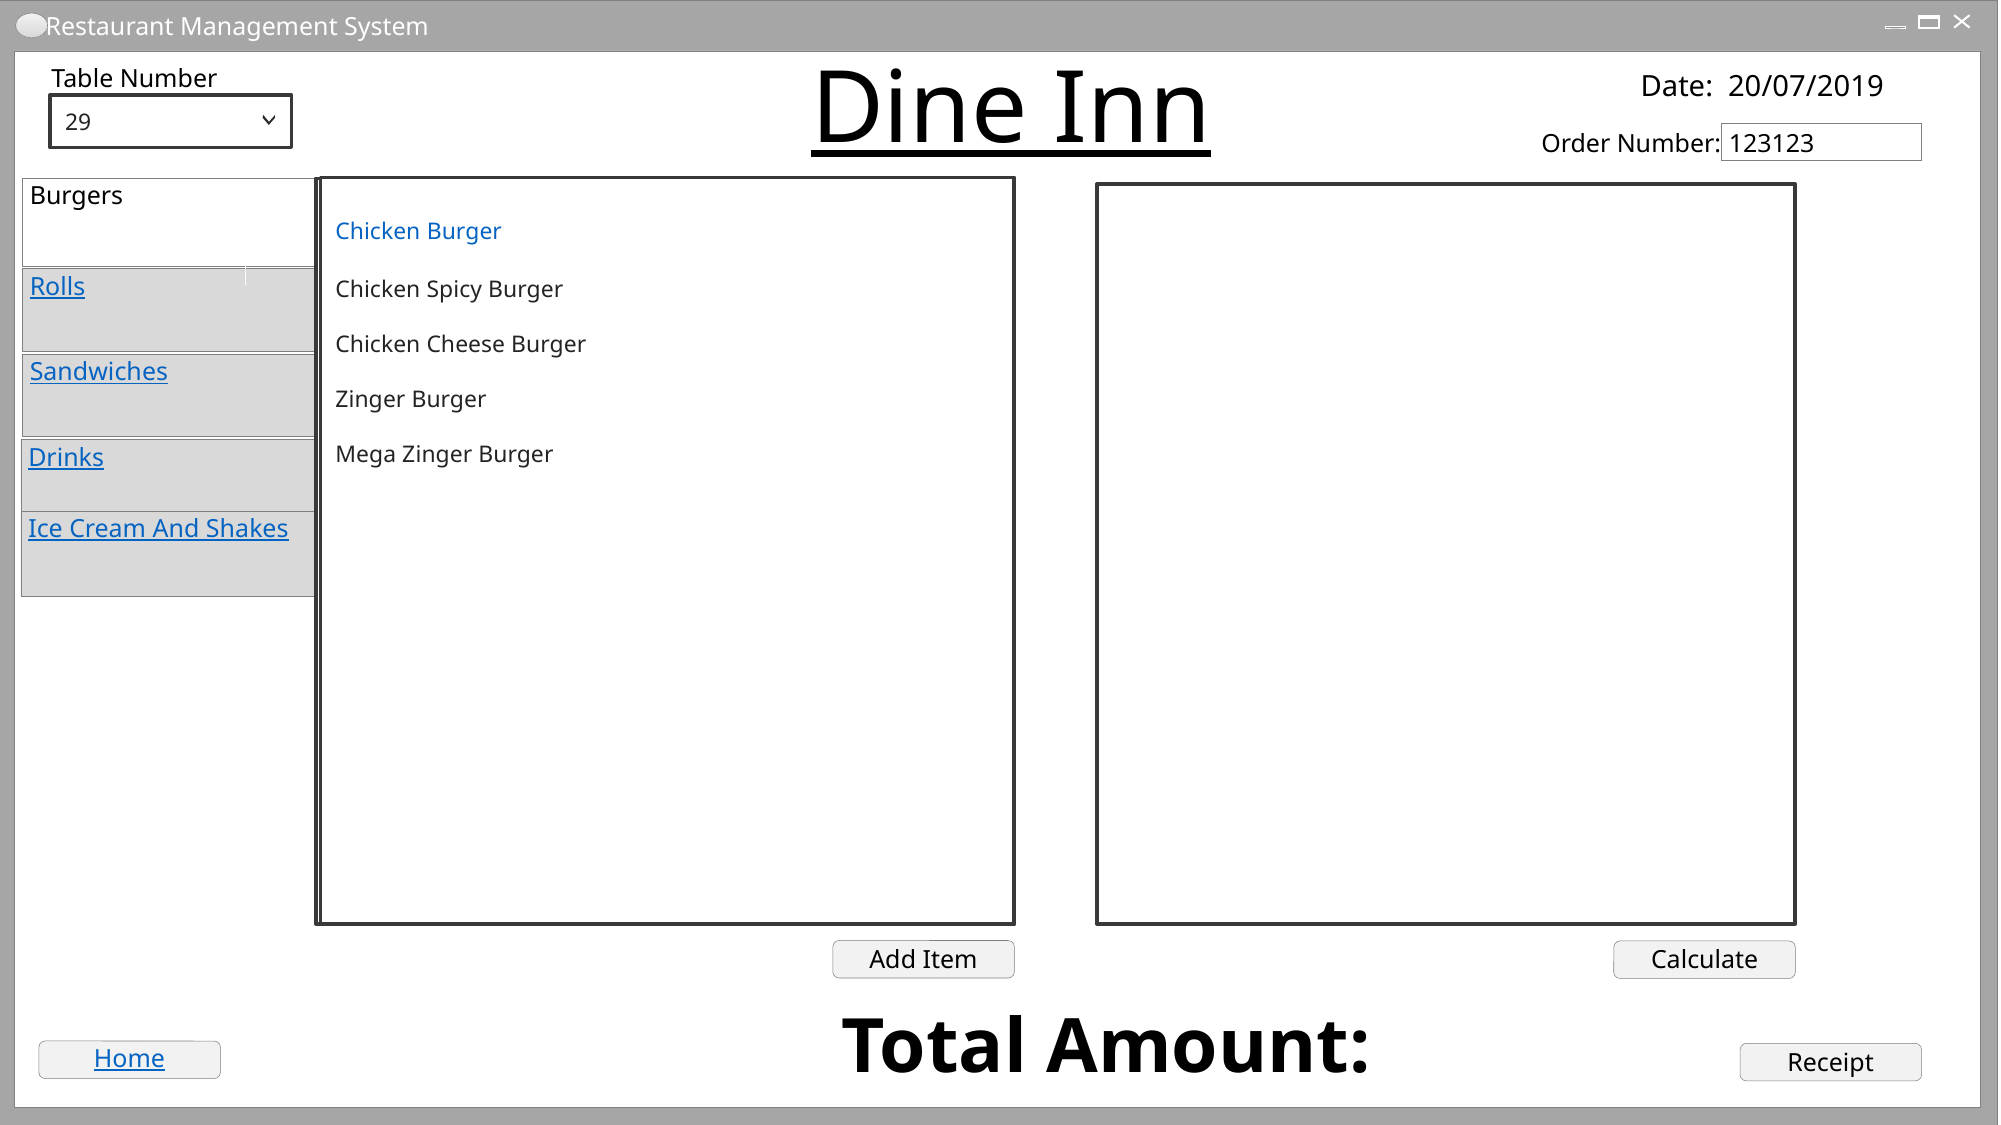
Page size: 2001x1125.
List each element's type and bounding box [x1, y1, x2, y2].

text_box [0, 0, 1998, 1125]
text_box [20, 178, 1015, 924]
text_box [50, 94, 292, 148]
